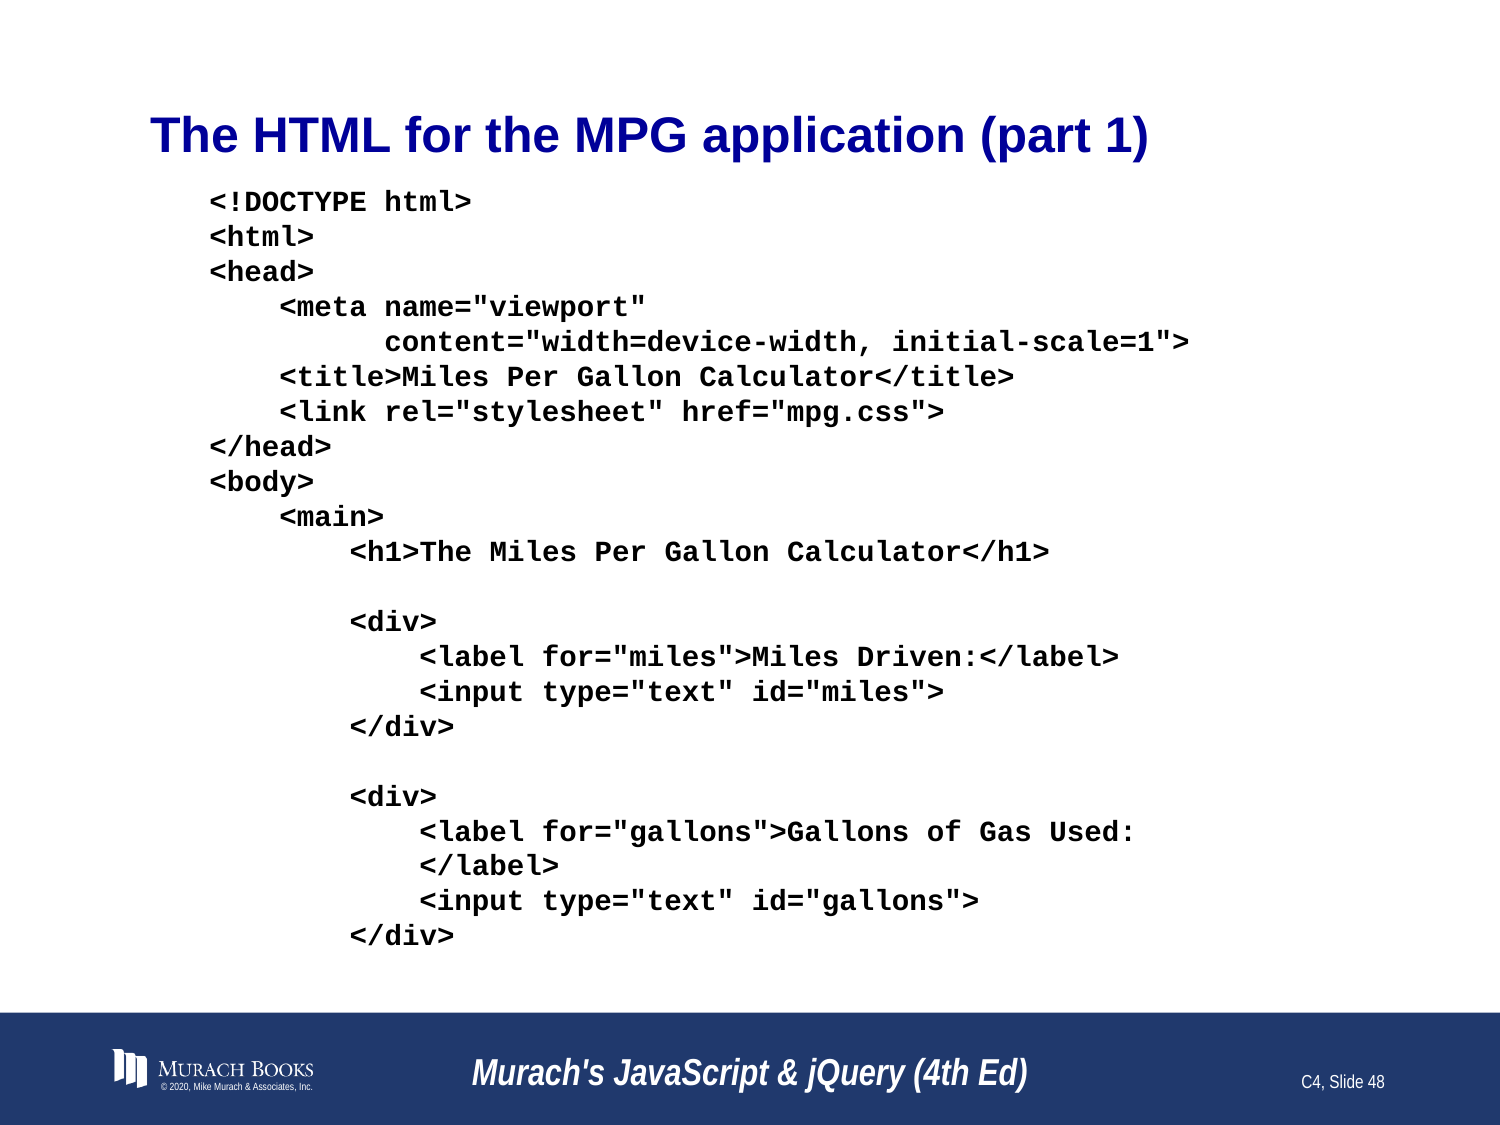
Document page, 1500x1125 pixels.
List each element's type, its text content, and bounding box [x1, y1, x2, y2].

title The HTML for the MPG application (part 1) [150, 102, 1350, 164]
footer © 2020, Mike Murach & Associates, Inc. [12, 1025, 463, 1100]
slide_number C4, Slide 48 [1087, 1025, 1400, 1100]
list <!DOCTYPE html> <html> <head> <meta name="viewport" content="width=device-width, initial-scale=1"> <title>Miles Per Gallon Calculator</title> <link rel="stylesheet" href="mpg.css"> </head> <body> <main> <h1>The Miles Per Gallon Calculator</h1> <div> <label for="miles">Miles Driven:</label> <input type="text" id="miles"> </div> <div> <label for="gallons">Gallons of Gas Used: </label> <input type="text" id="gallons"> </div> [137, 174, 1350, 975]
slide_number Murach's JavaScript & jQuery (4th Ed) [463, 1025, 1050, 1100]
